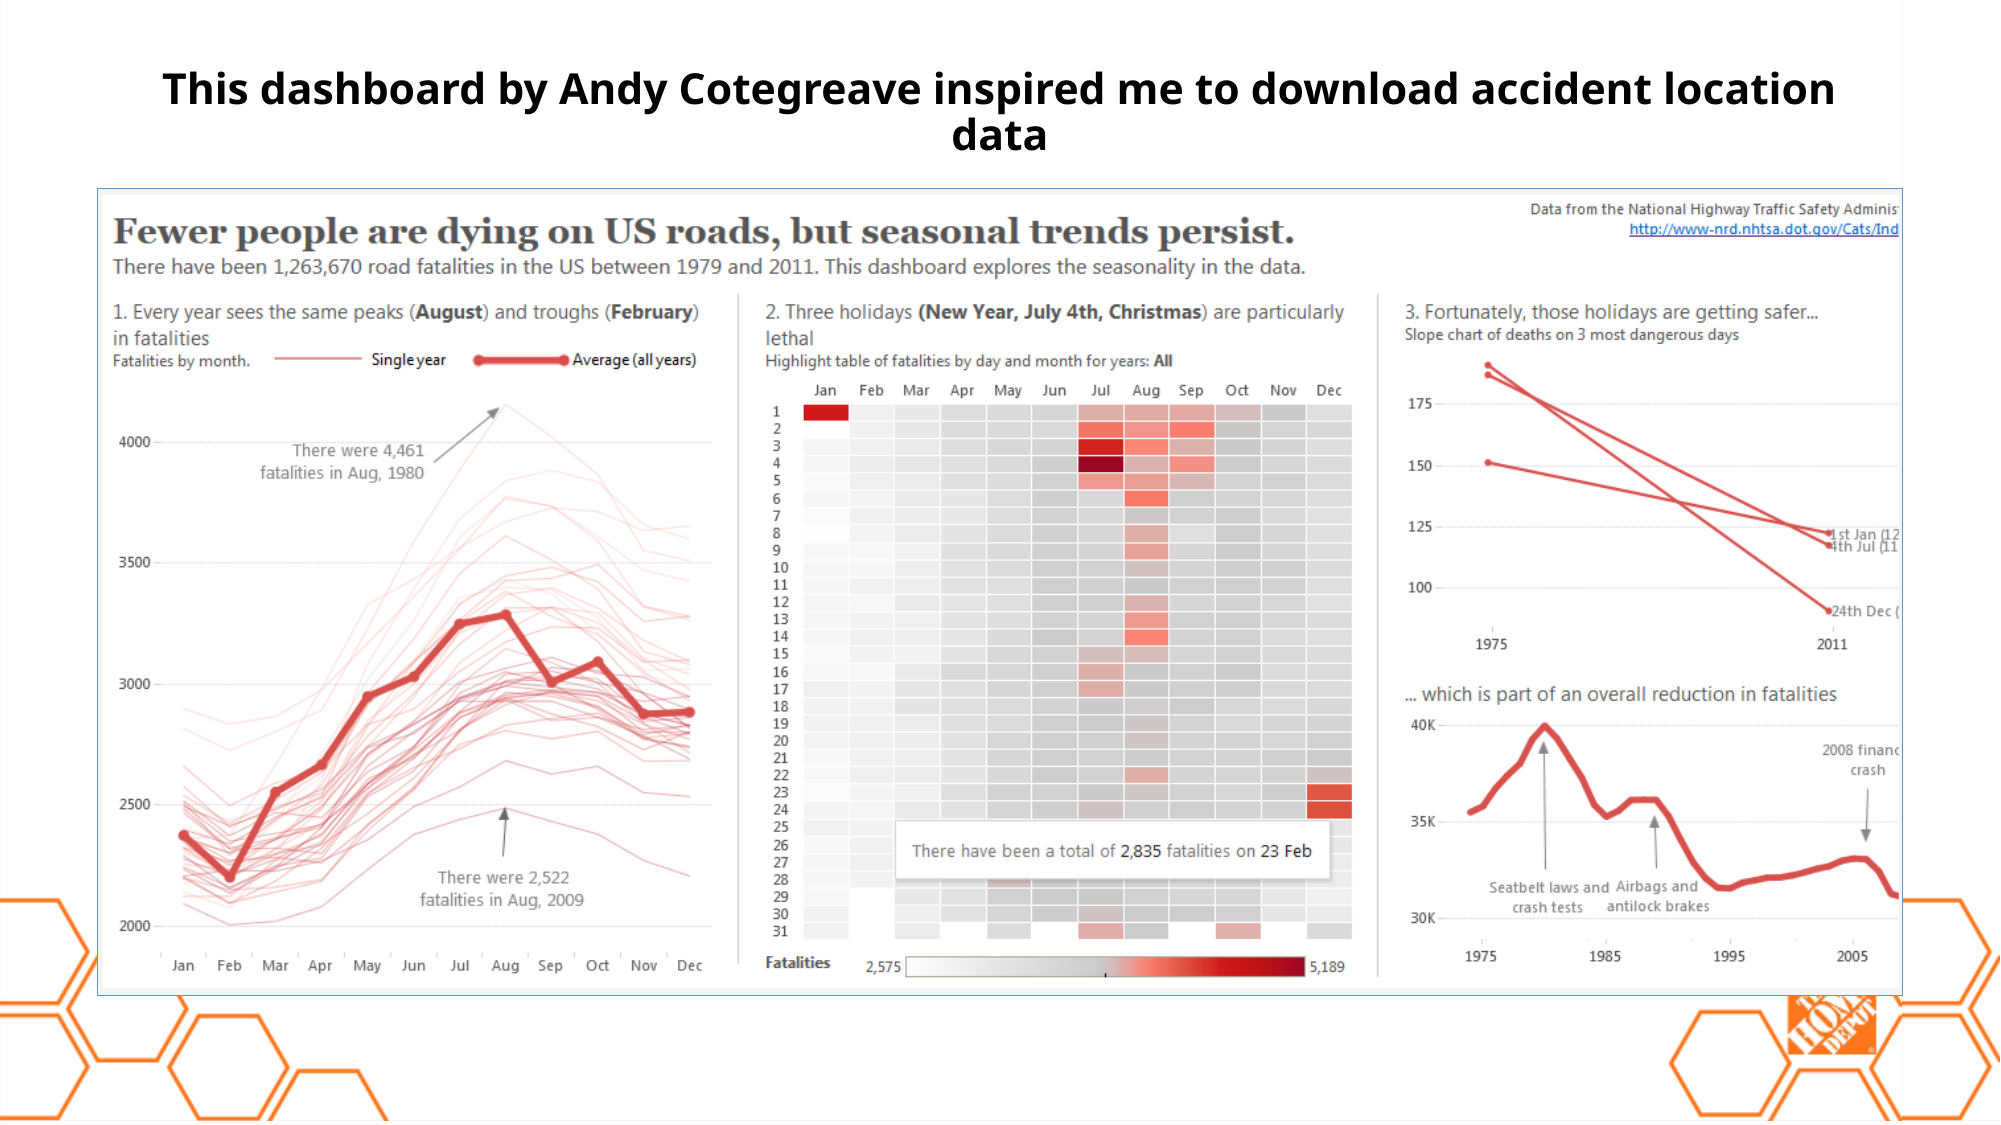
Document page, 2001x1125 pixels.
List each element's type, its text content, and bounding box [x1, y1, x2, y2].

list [97, 188, 1903, 996]
title This dashboard by Andy Cotegreave inspired me to download accident location data [137, 59, 1863, 168]
